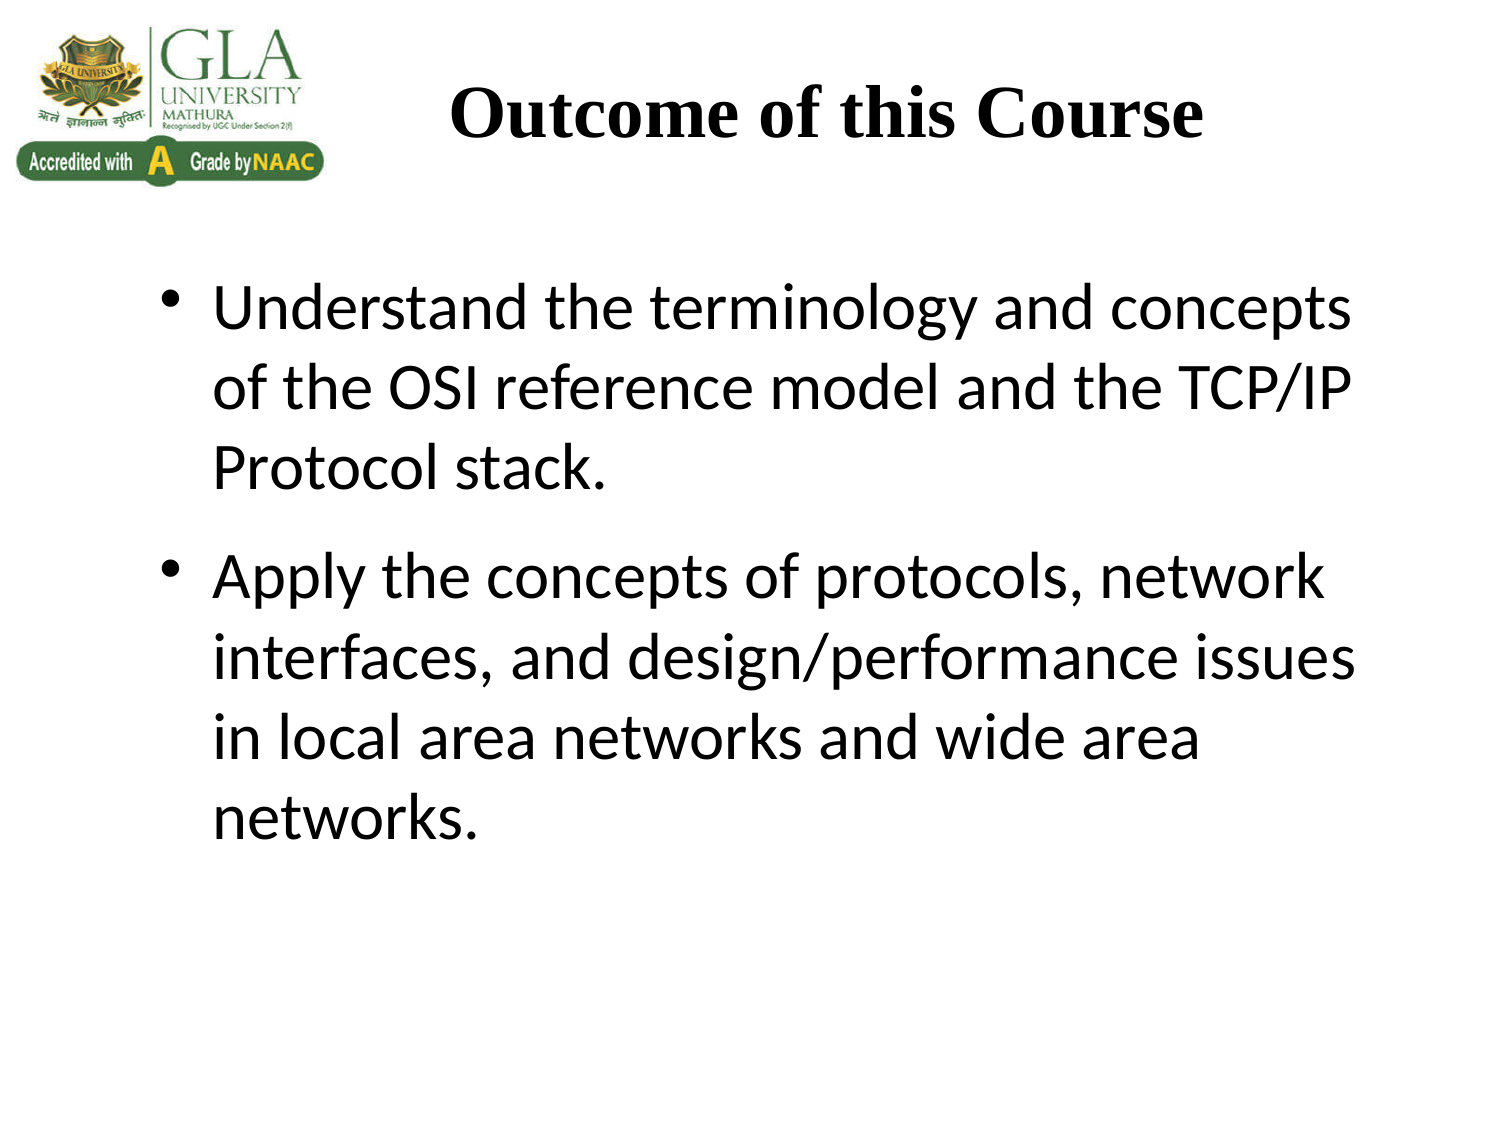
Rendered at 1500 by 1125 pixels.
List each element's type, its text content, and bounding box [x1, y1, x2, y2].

picture [7, 25, 331, 190]
text_box Outcome of this Course [448, 13, 1248, 201]
text_box Understand the terminology and concepts of the OSI reference model and the TCP/IP Protocol stack. Apply the concepts of protocols, network interfaces, and design/performance issues in local area networks and wide area networks. [141, 262, 1418, 1005]
